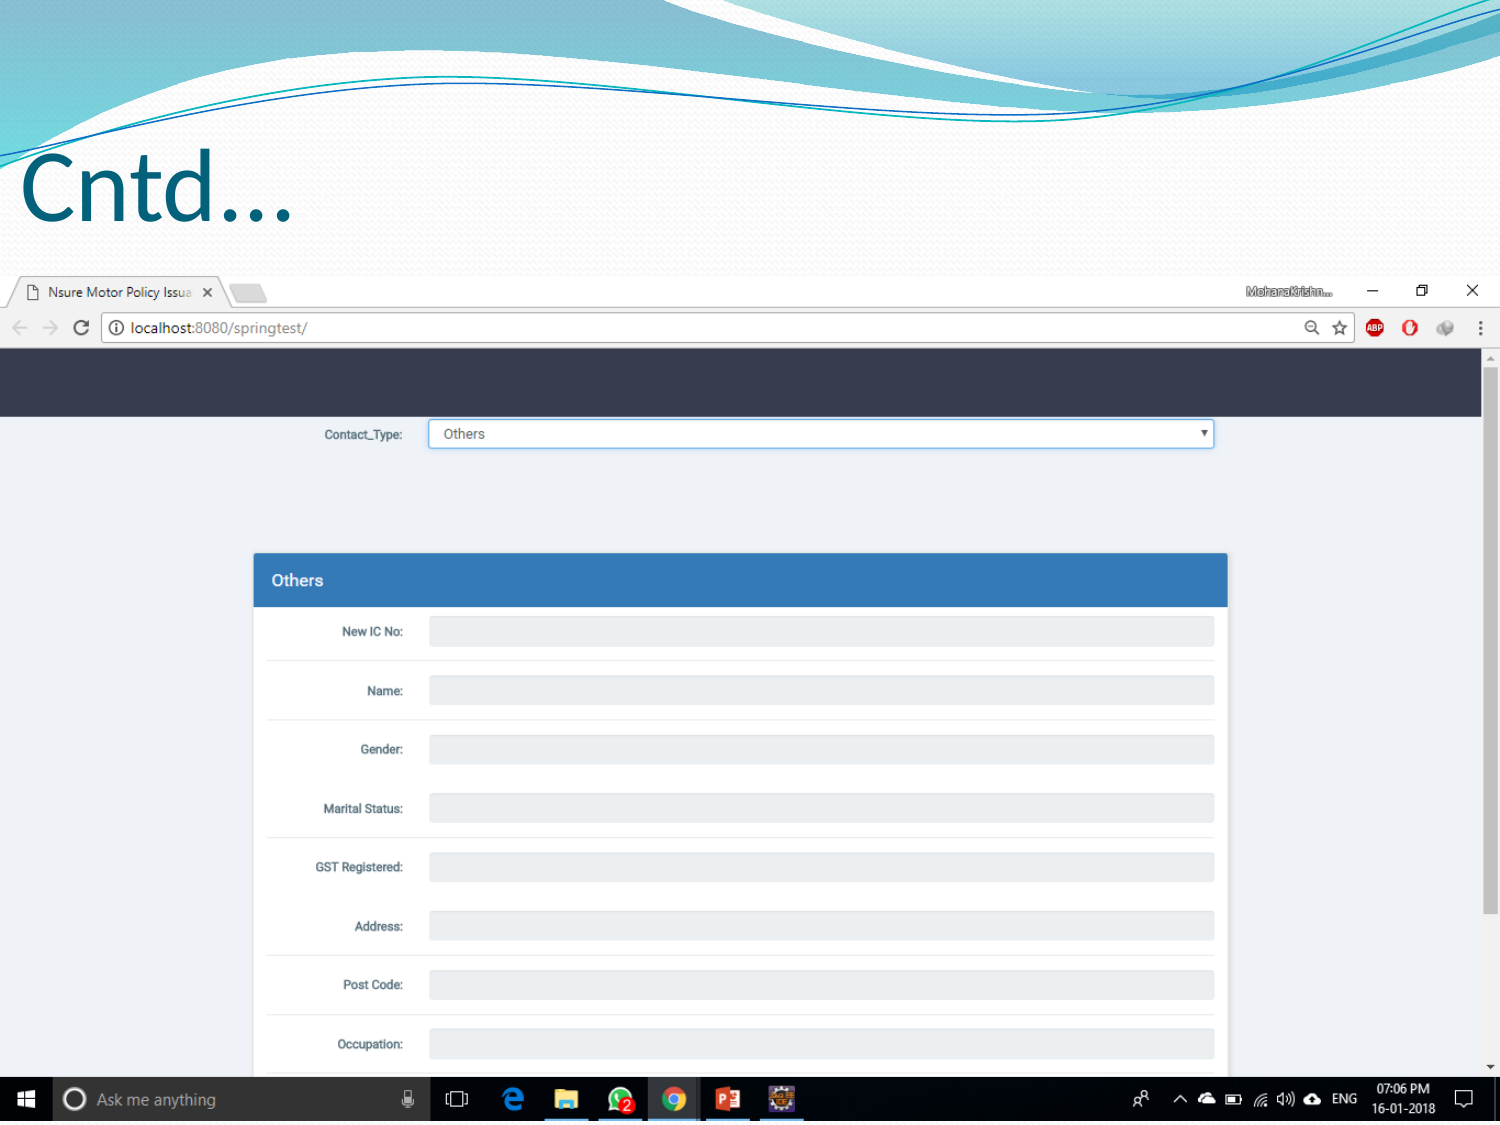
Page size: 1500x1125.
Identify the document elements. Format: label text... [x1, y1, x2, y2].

title Cntd... [19, 54, 1383, 243]
picture [0, 276, 1500, 1121]
